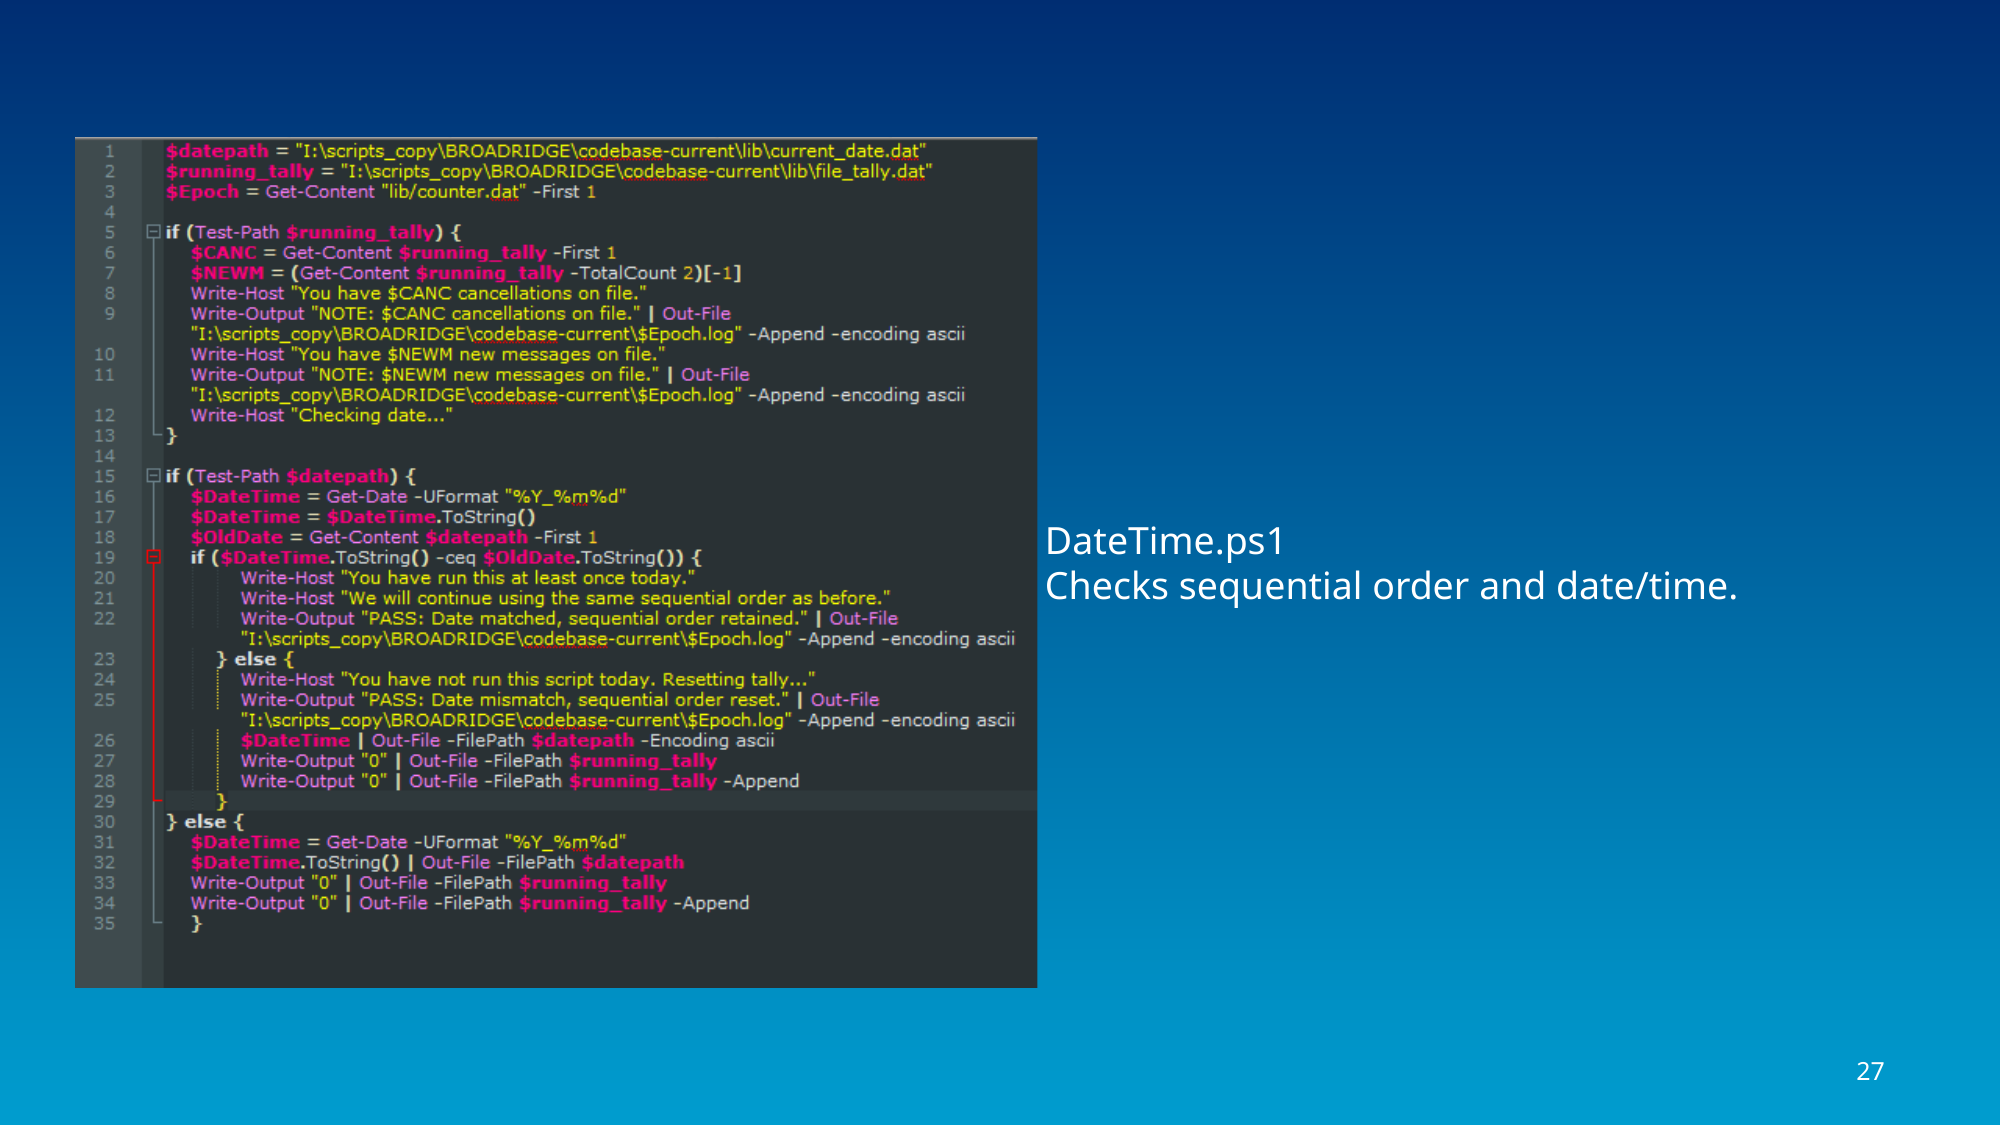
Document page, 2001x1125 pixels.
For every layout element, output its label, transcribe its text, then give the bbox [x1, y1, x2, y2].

text_box DateTime.ps1 Checks sequential order and date/time. [1041, 509, 1754, 615]
slide_number 27 [1433, 1042, 1900, 1103]
picture [72, 137, 1038, 987]
